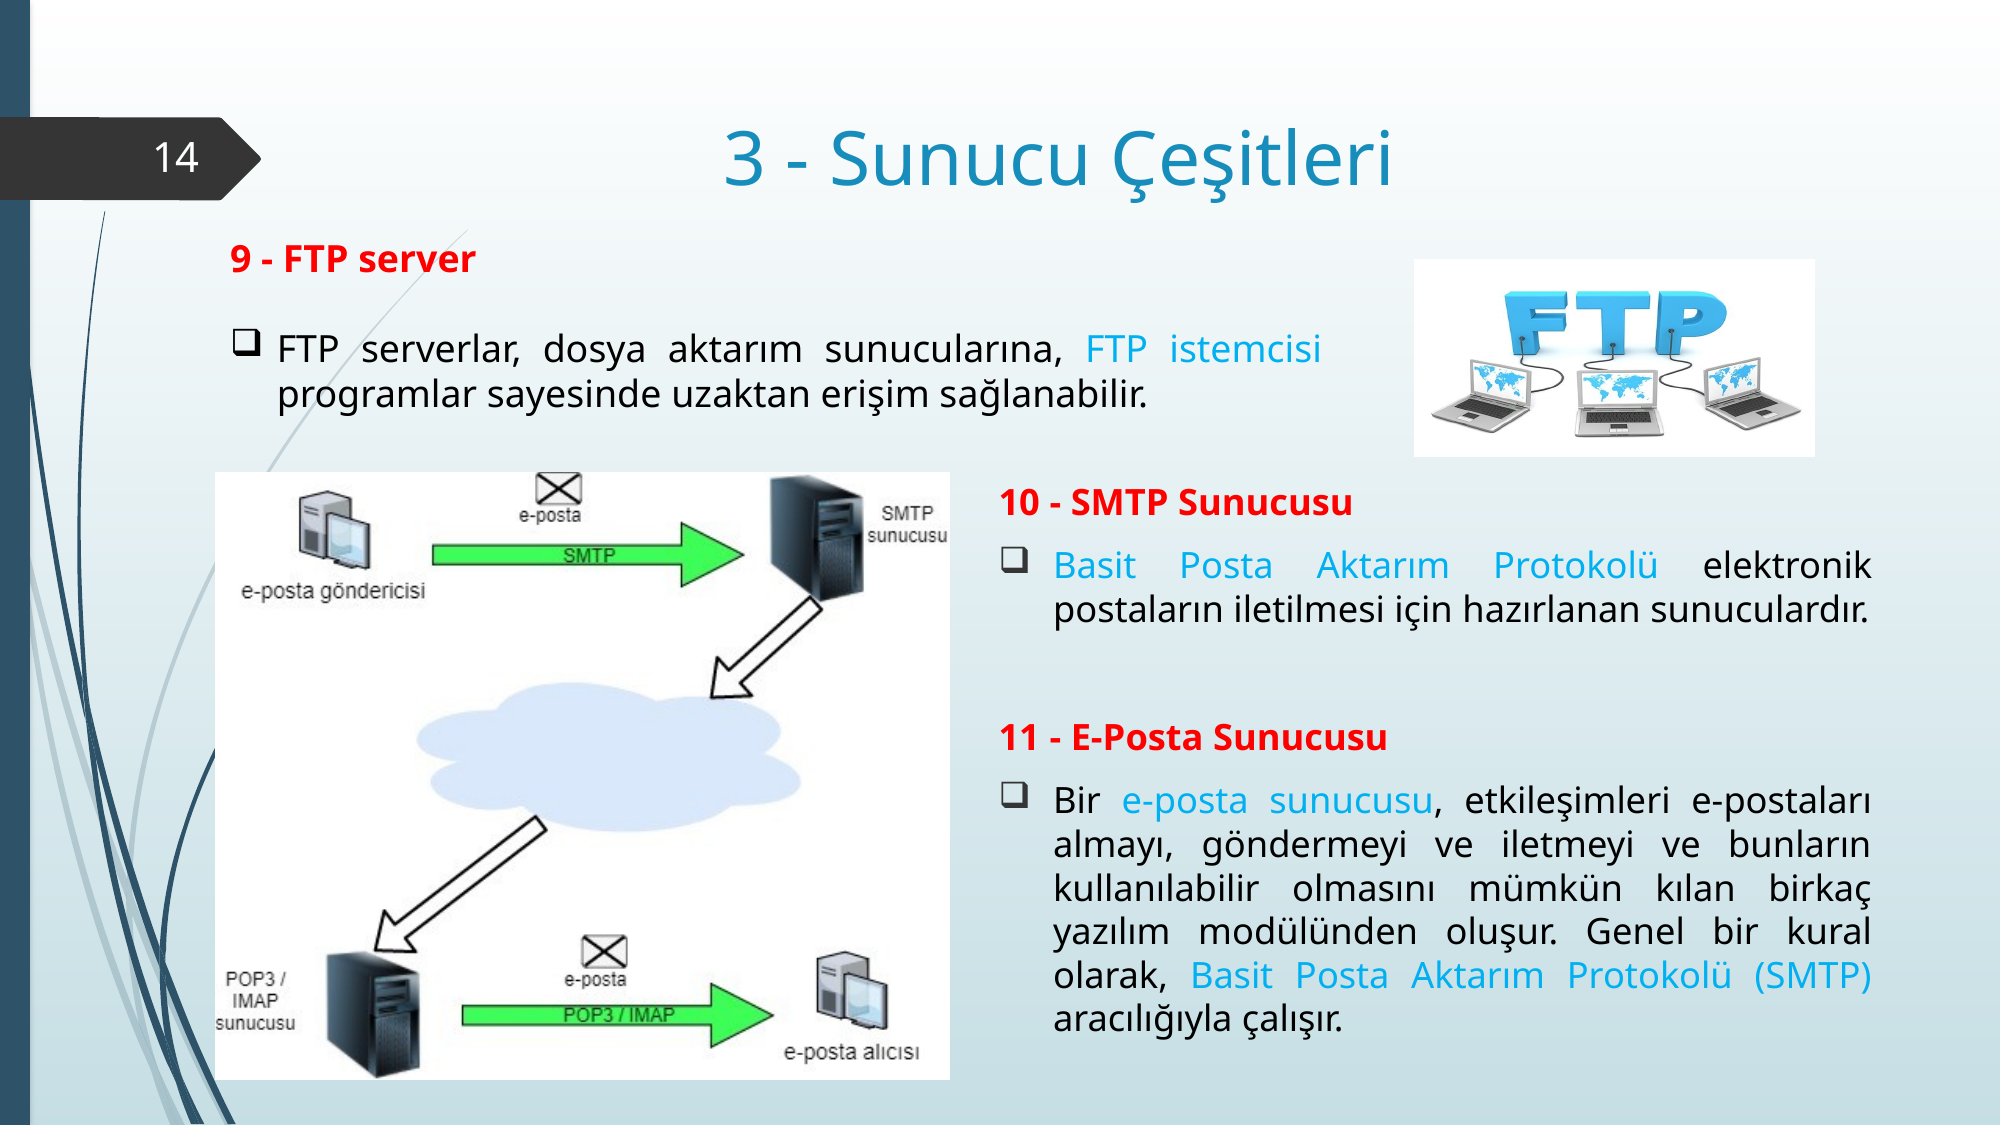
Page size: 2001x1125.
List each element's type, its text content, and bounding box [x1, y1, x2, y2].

title 3 - Sunucu Çeşitleri [425, 102, 1674, 213]
picture [1414, 258, 1816, 457]
text_box 9 - FTP server FTP serverlar, dosya aktarım sunucularına, FTP istemcisi programlar sayesinde uzaktan erişim sağlanabilir. [215, 227, 1338, 468]
list 10 - SMTP Sunucusu Basit Posta Aktarım Protokolü elektronik postaların iletilmesi için hazırlanan sunuculardır. 11 - E-Posta Sunucusu Bir e-posta sunucusu, etkileşimleri e-postaları almayı, göndermeyi ve iletmeyi ve bunların kullanılabilir olmasını mümkün kılan birkaç yazılım modülünden oluşur. Genel bir kural olarak, Basit Posta Aktarım Protokolü (SMTP) aracılığıyla çalışır. [983, 471, 1888, 1080]
picture [214, 471, 950, 1081]
slide_number 14 [87, 129, 216, 190]
